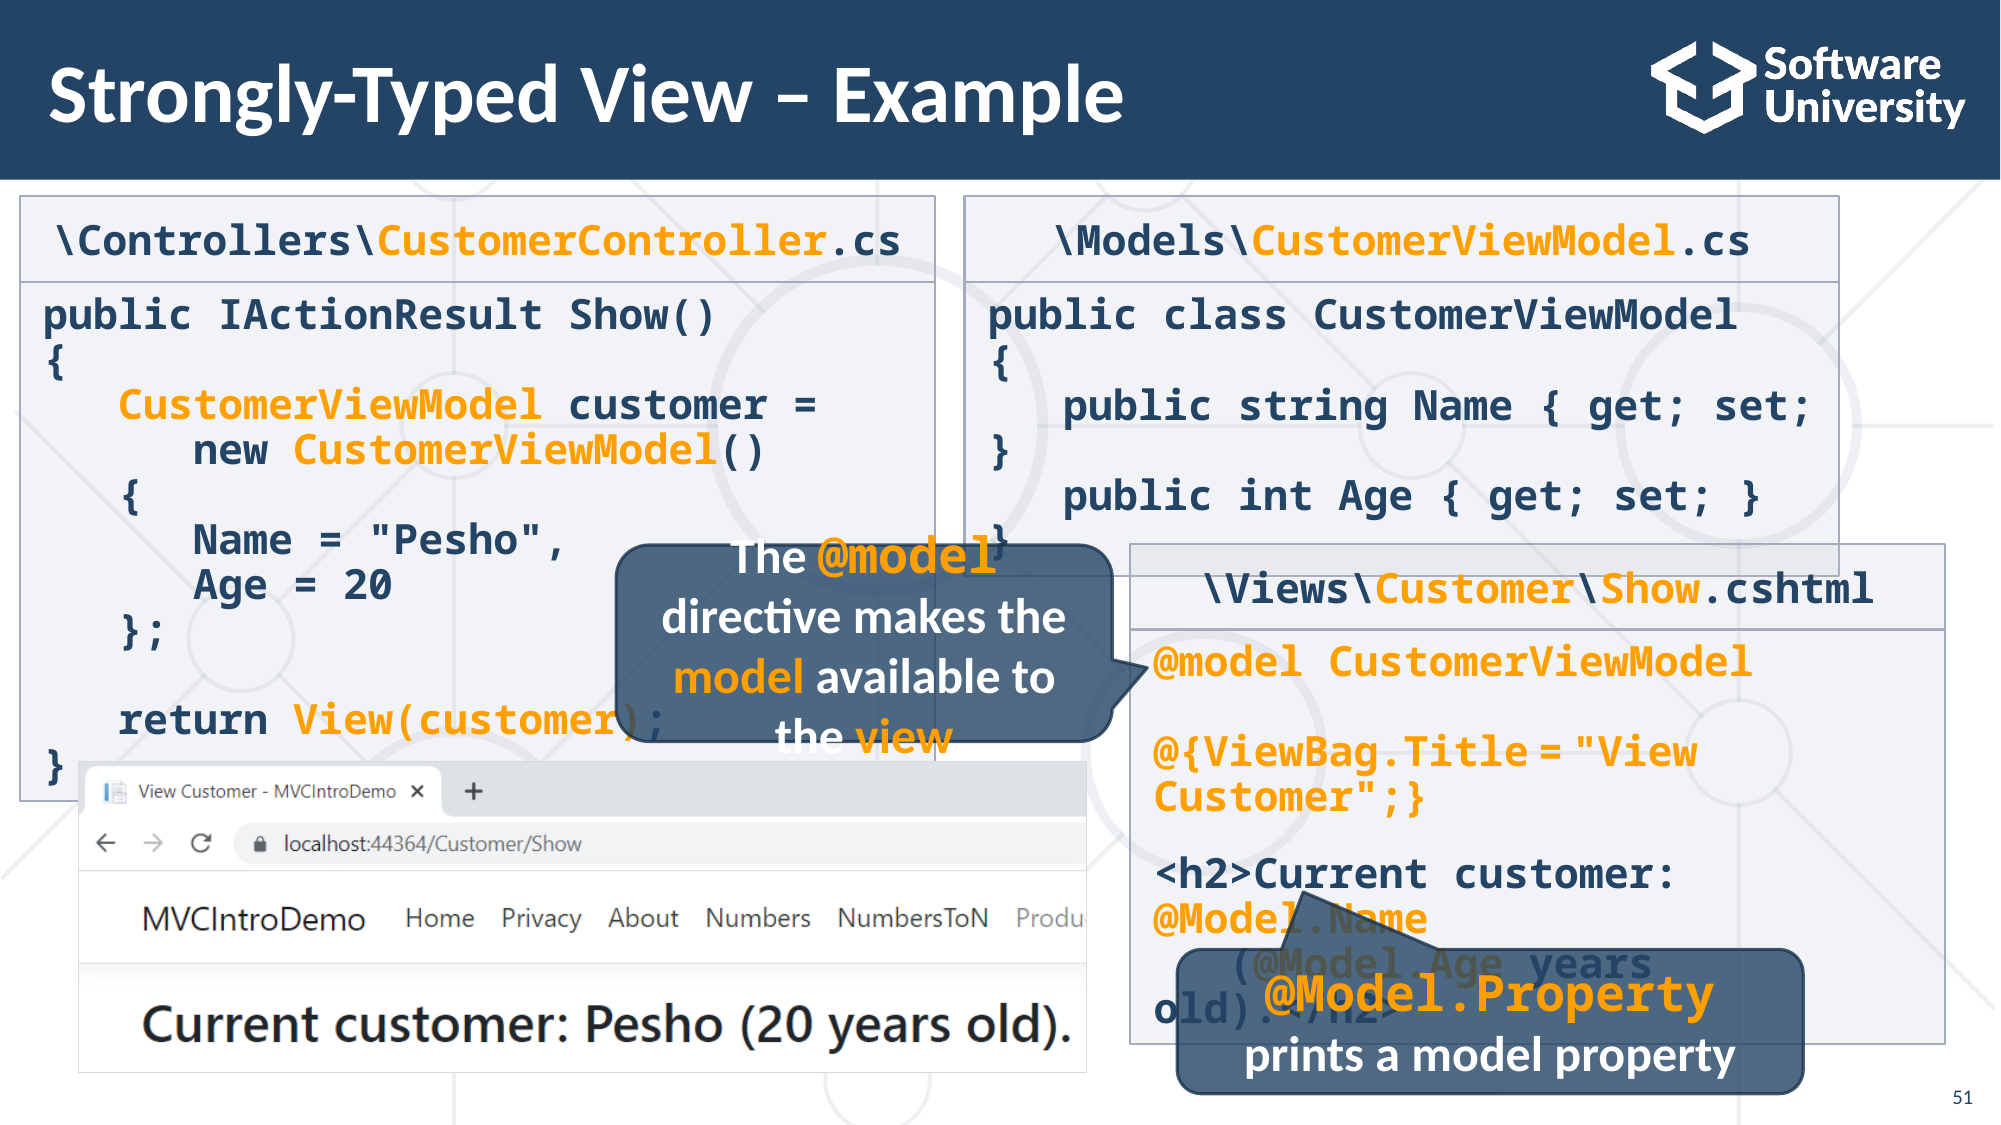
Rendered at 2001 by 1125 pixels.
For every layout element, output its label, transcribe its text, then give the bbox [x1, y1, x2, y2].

text_box @Model.Property prints a model property [1175, 919, 1806, 1096]
picture [78, 760, 1087, 1074]
picture [1651, 41, 1966, 134]
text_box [19, 196, 936, 807]
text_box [1129, 543, 1946, 912]
title Strongly-Typed View – Example [31, 16, 1625, 162]
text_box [964, 196, 1839, 534]
text_box The @model directive makes the model available to the view [940, 542, 1124, 744]
slide_number 51 [1927, 1067, 1989, 1117]
